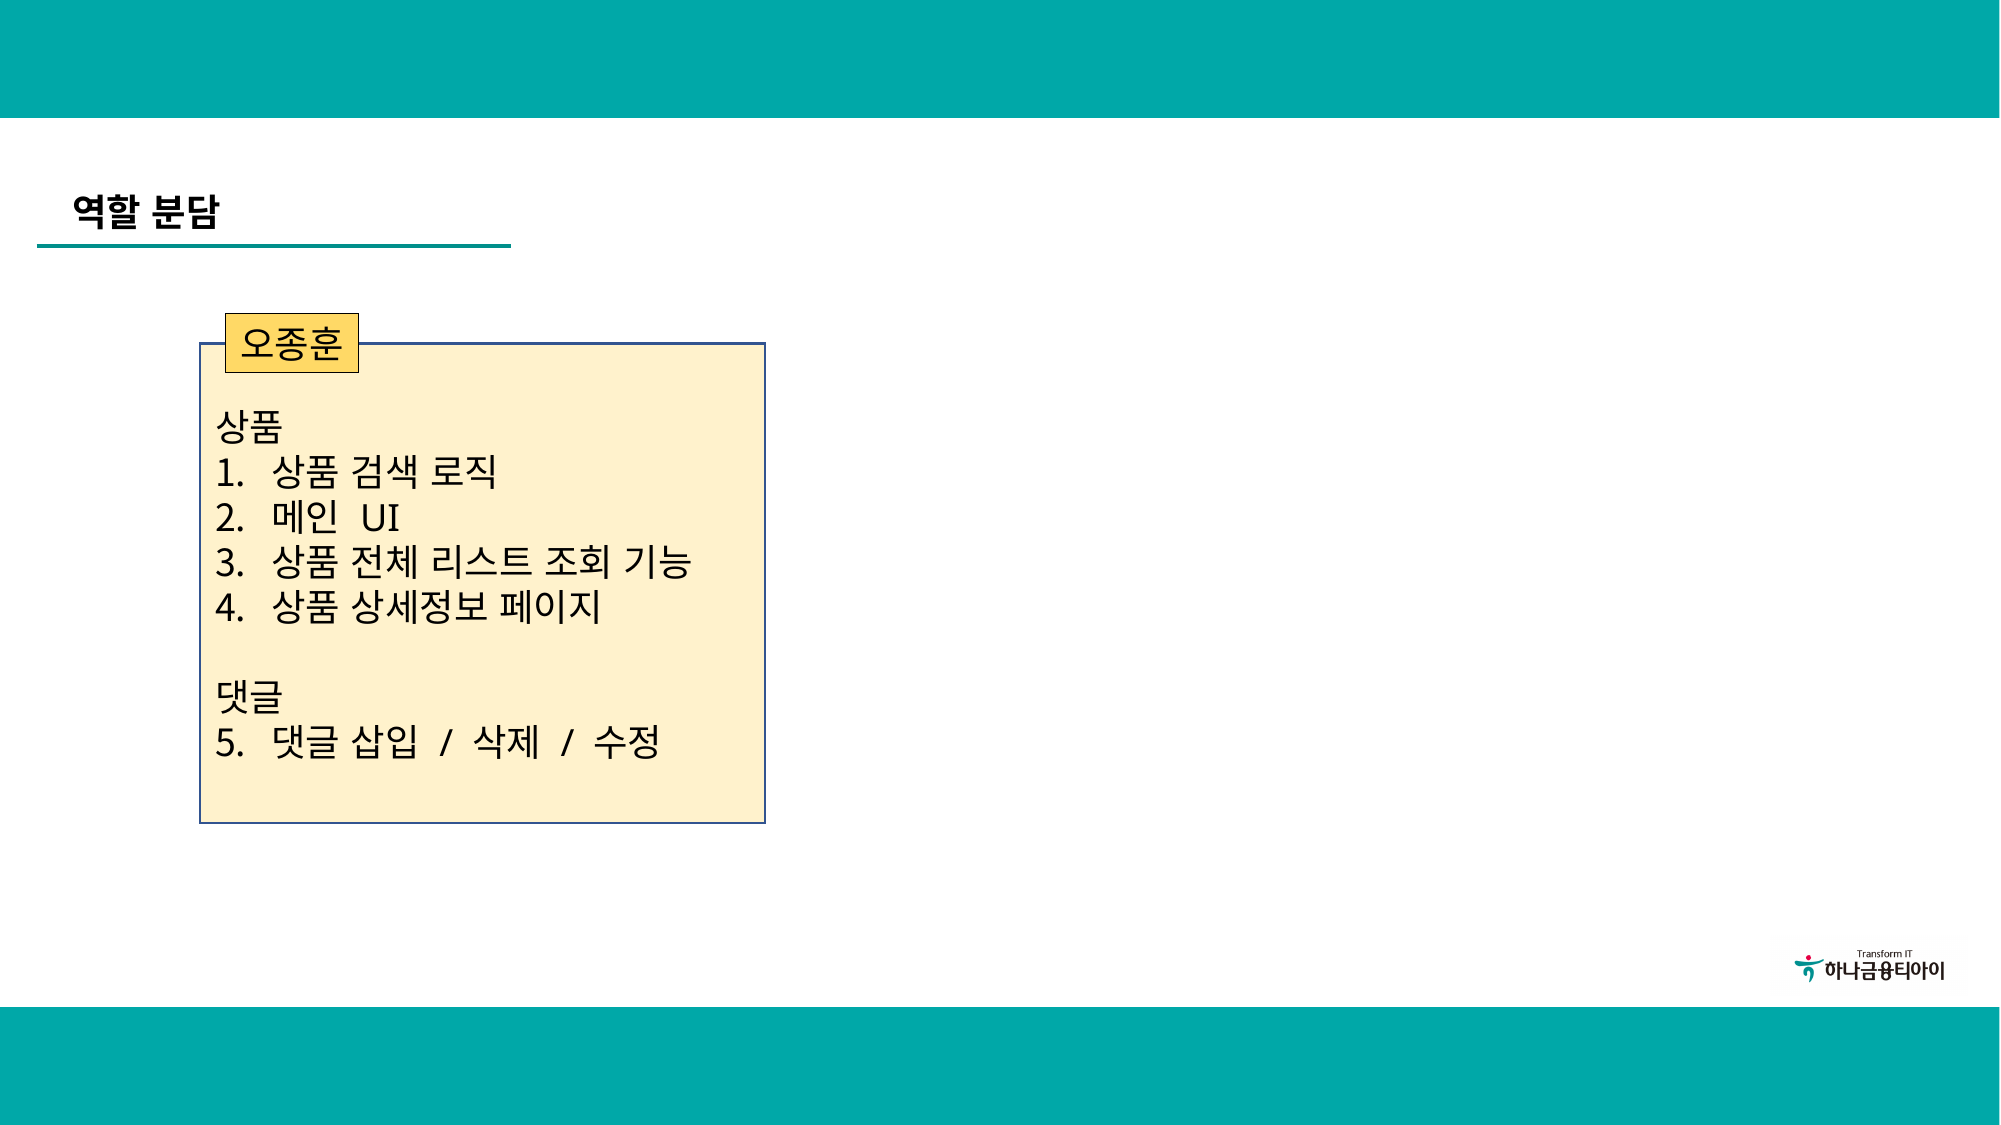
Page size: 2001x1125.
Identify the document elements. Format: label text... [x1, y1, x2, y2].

text_box 역할 분담 [57, 173, 1452, 228]
text_box 상품 상품 검색 로직 메인 UI 상품 전체 리스트 조회 기능 상품 상세정보 페이지 댓글 댓글 삽입 / 삭제 / 수정 [199, 342, 766, 824]
text_box [0, 1006, 2000, 1125]
picture [1770, 935, 1968, 996]
text_box 오종훈 [225, 313, 359, 373]
text_box [0, 0, 2000, 119]
